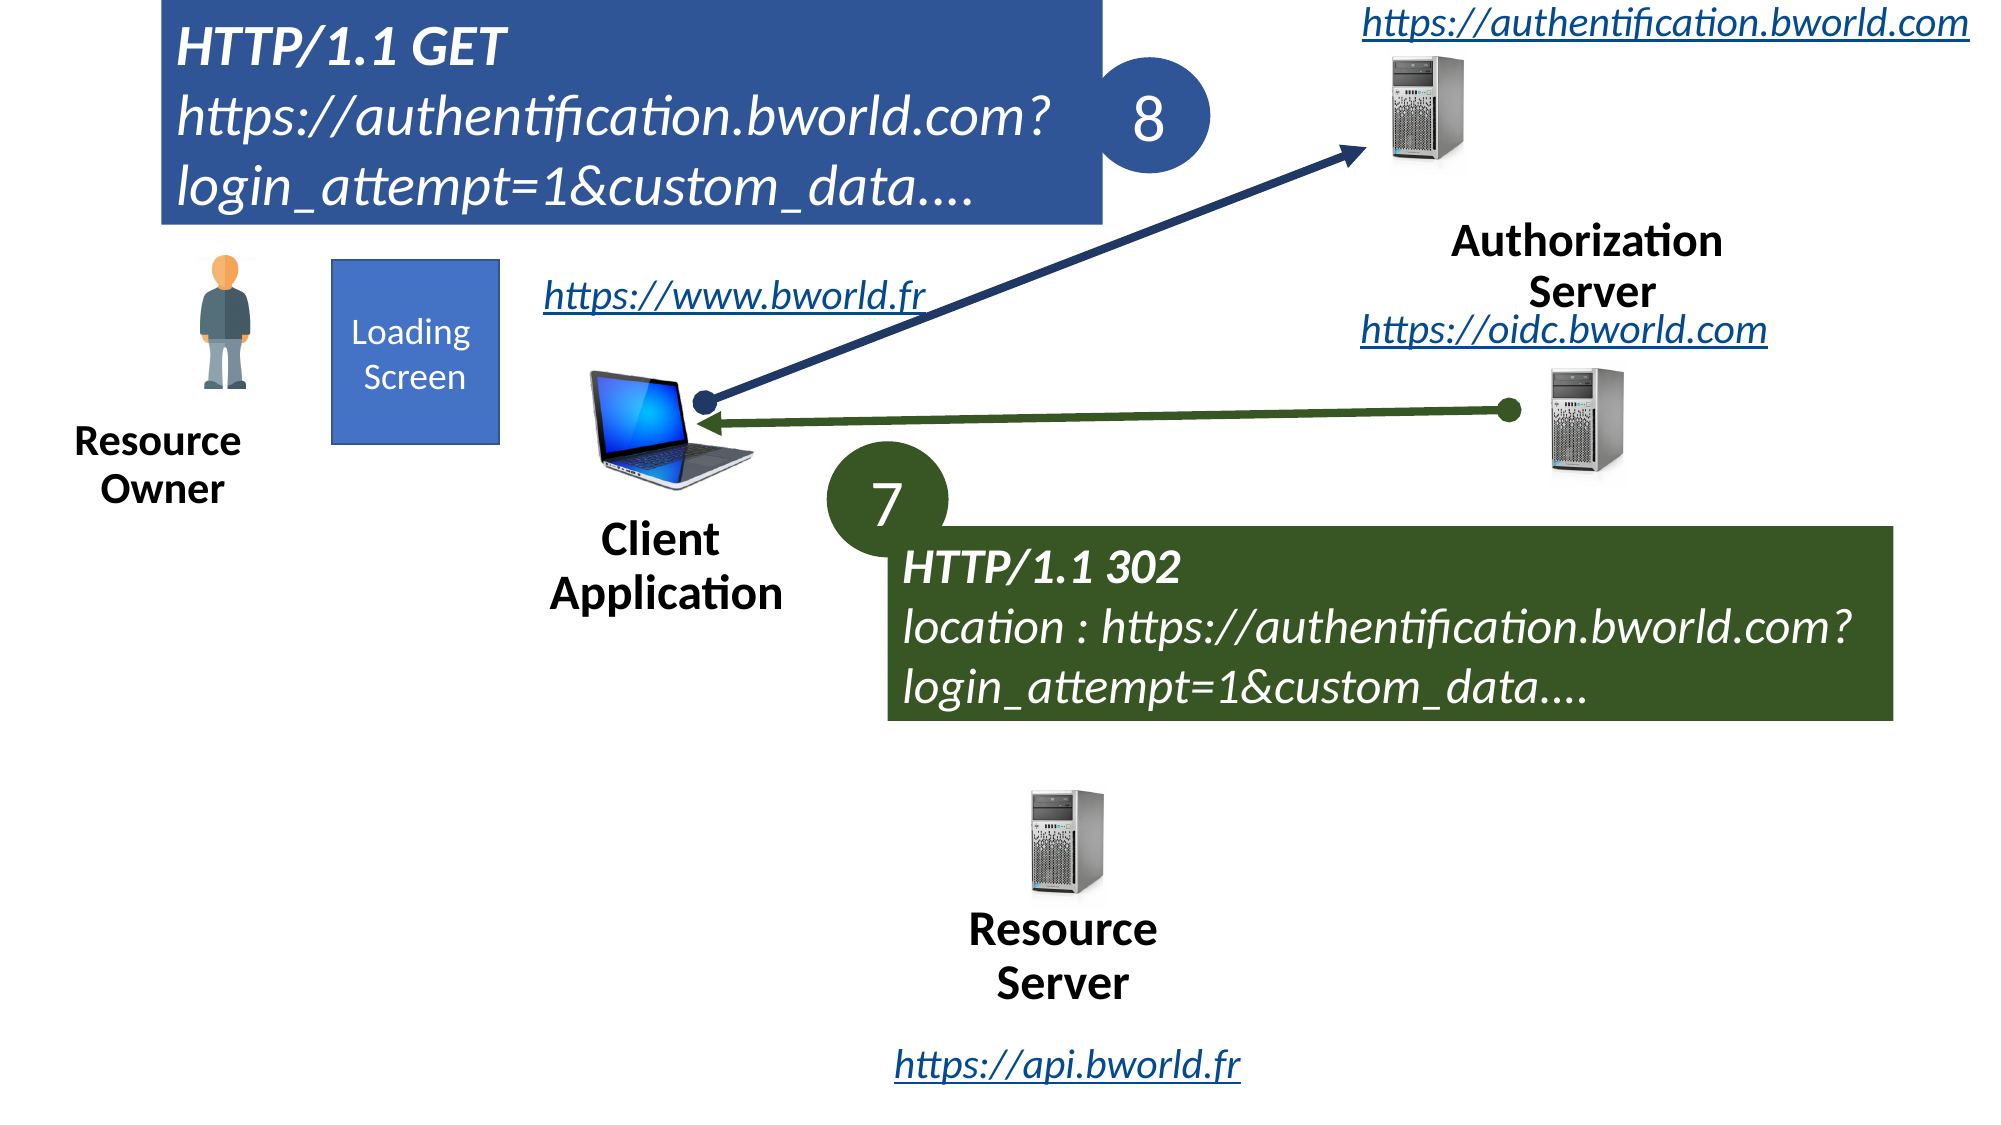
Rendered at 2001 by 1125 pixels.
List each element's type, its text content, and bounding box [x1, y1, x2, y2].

text_box 8 [1103, 56, 1212, 147]
picture [1029, 783, 1107, 909]
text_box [696, 409, 1510, 424]
text_box Resource Owner [0, 410, 351, 522]
text_box https://www.bworld.fr [528, 260, 704, 325]
picture [193, 255, 259, 389]
text_box Authorization Server [1429, 207, 1757, 294]
picture [589, 352, 754, 497]
text_box 7 [825, 440, 950, 559]
text_box Loading Screen [331, 259, 500, 445]
text_box HTTP/1.1 GET https://authentification.bworld.com?login_attempt=1&custom_data.... [161, 0, 1103, 225]
text_box Resource Server [895, 895, 1232, 1029]
picture [1389, 49, 1467, 175]
text_box https://authentification.bworld.com [1346, 0, 1986, 52]
picture [1549, 361, 1627, 487]
text_box https://oidc.bworld.com [1345, 294, 1784, 409]
text_box Client Application [468, 505, 865, 628]
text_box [704, 147, 1367, 403]
text_box HTTP/1.1 302 location : https://authentification.bworld.com?login_attempt=1&custom_data.... [887, 526, 1894, 721]
text_box https://api.bworld.fr [879, 1029, 1256, 1095]
